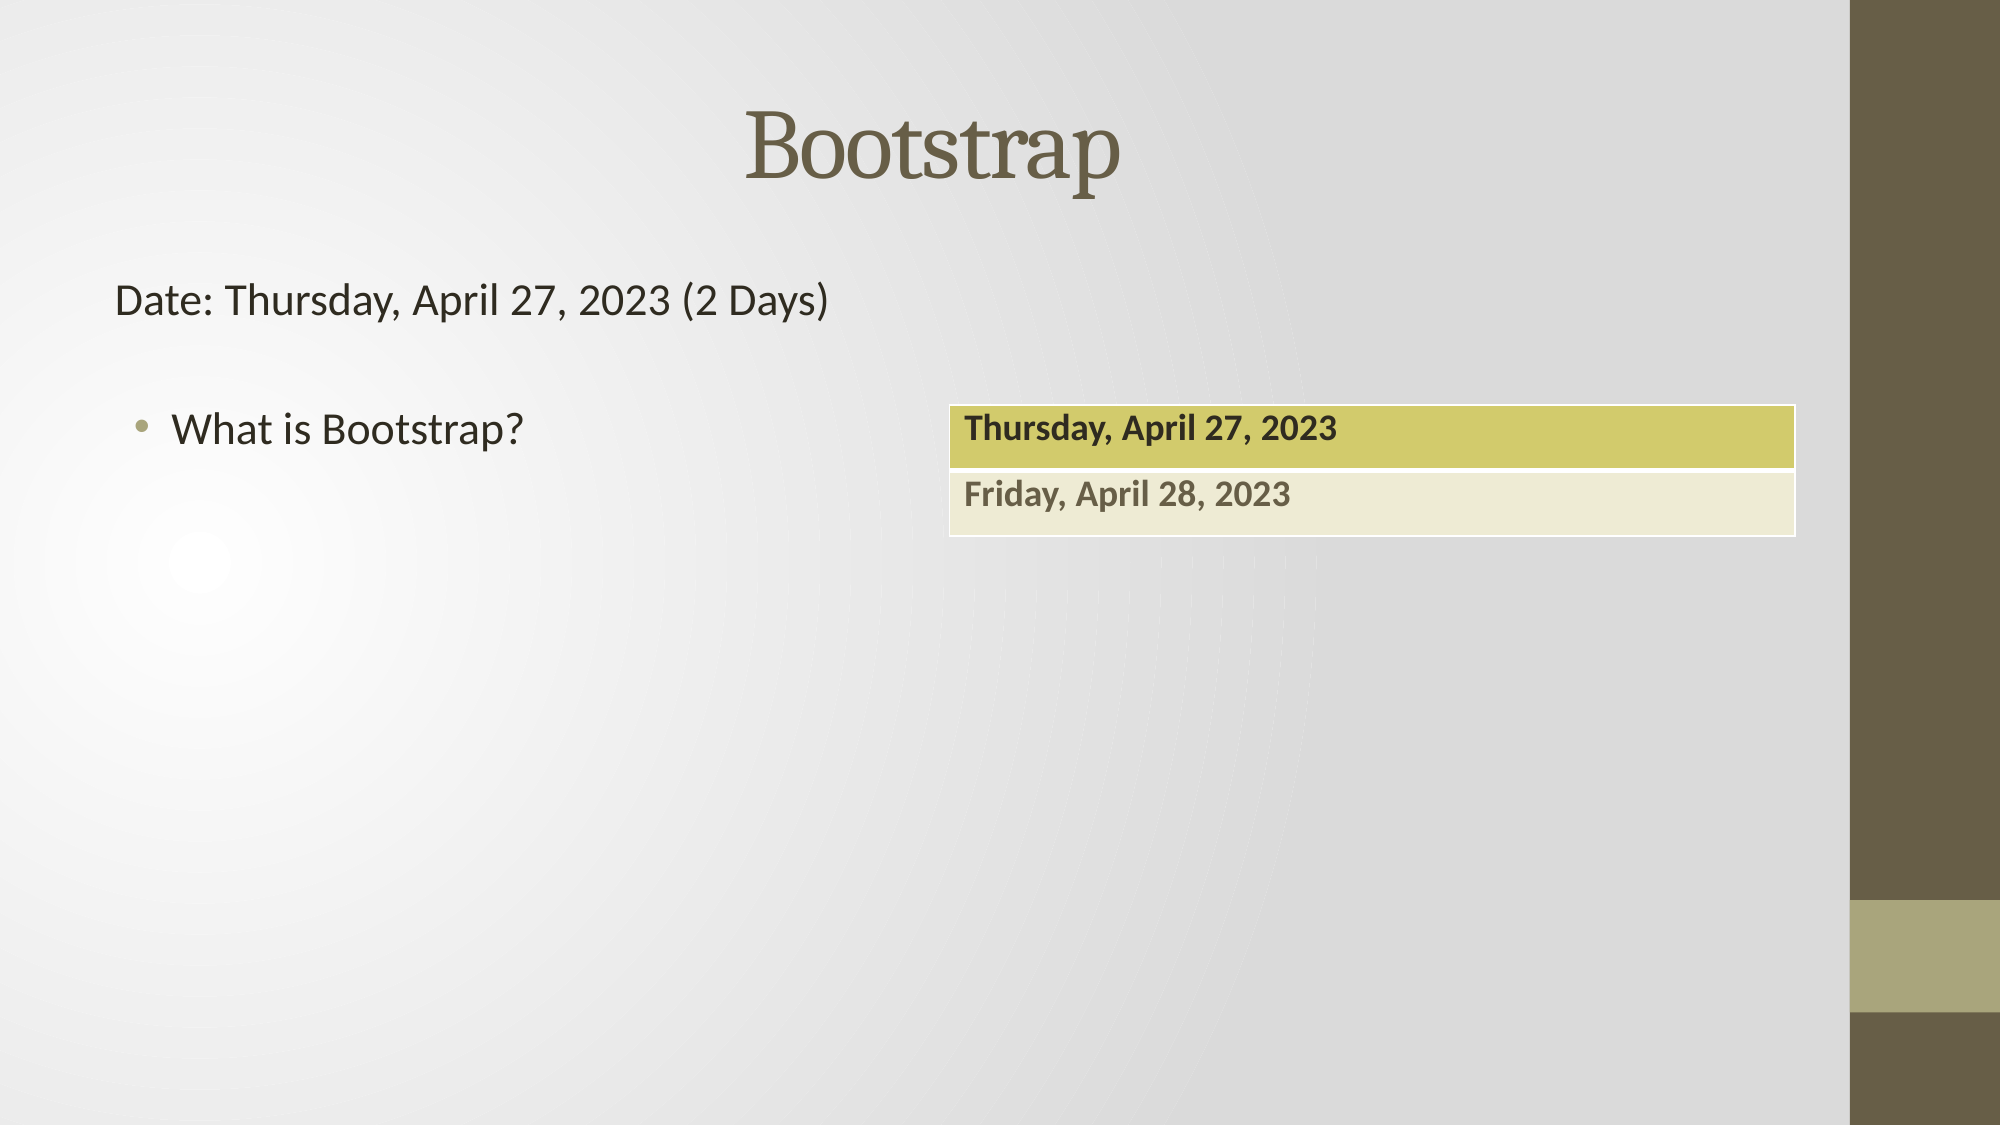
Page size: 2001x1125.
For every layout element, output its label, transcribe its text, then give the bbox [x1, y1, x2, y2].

table_cell Friday, April 28, 2023 [950, 473, 1794, 535]
list Date: Thursday, April 27, 2023 (2 Days) What is Bootstrap? [99, 262, 1767, 1050]
title Bootstrap [99, 45, 1767, 233]
table_header Thursday, April 27, 2023 [950, 406, 1794, 468]
